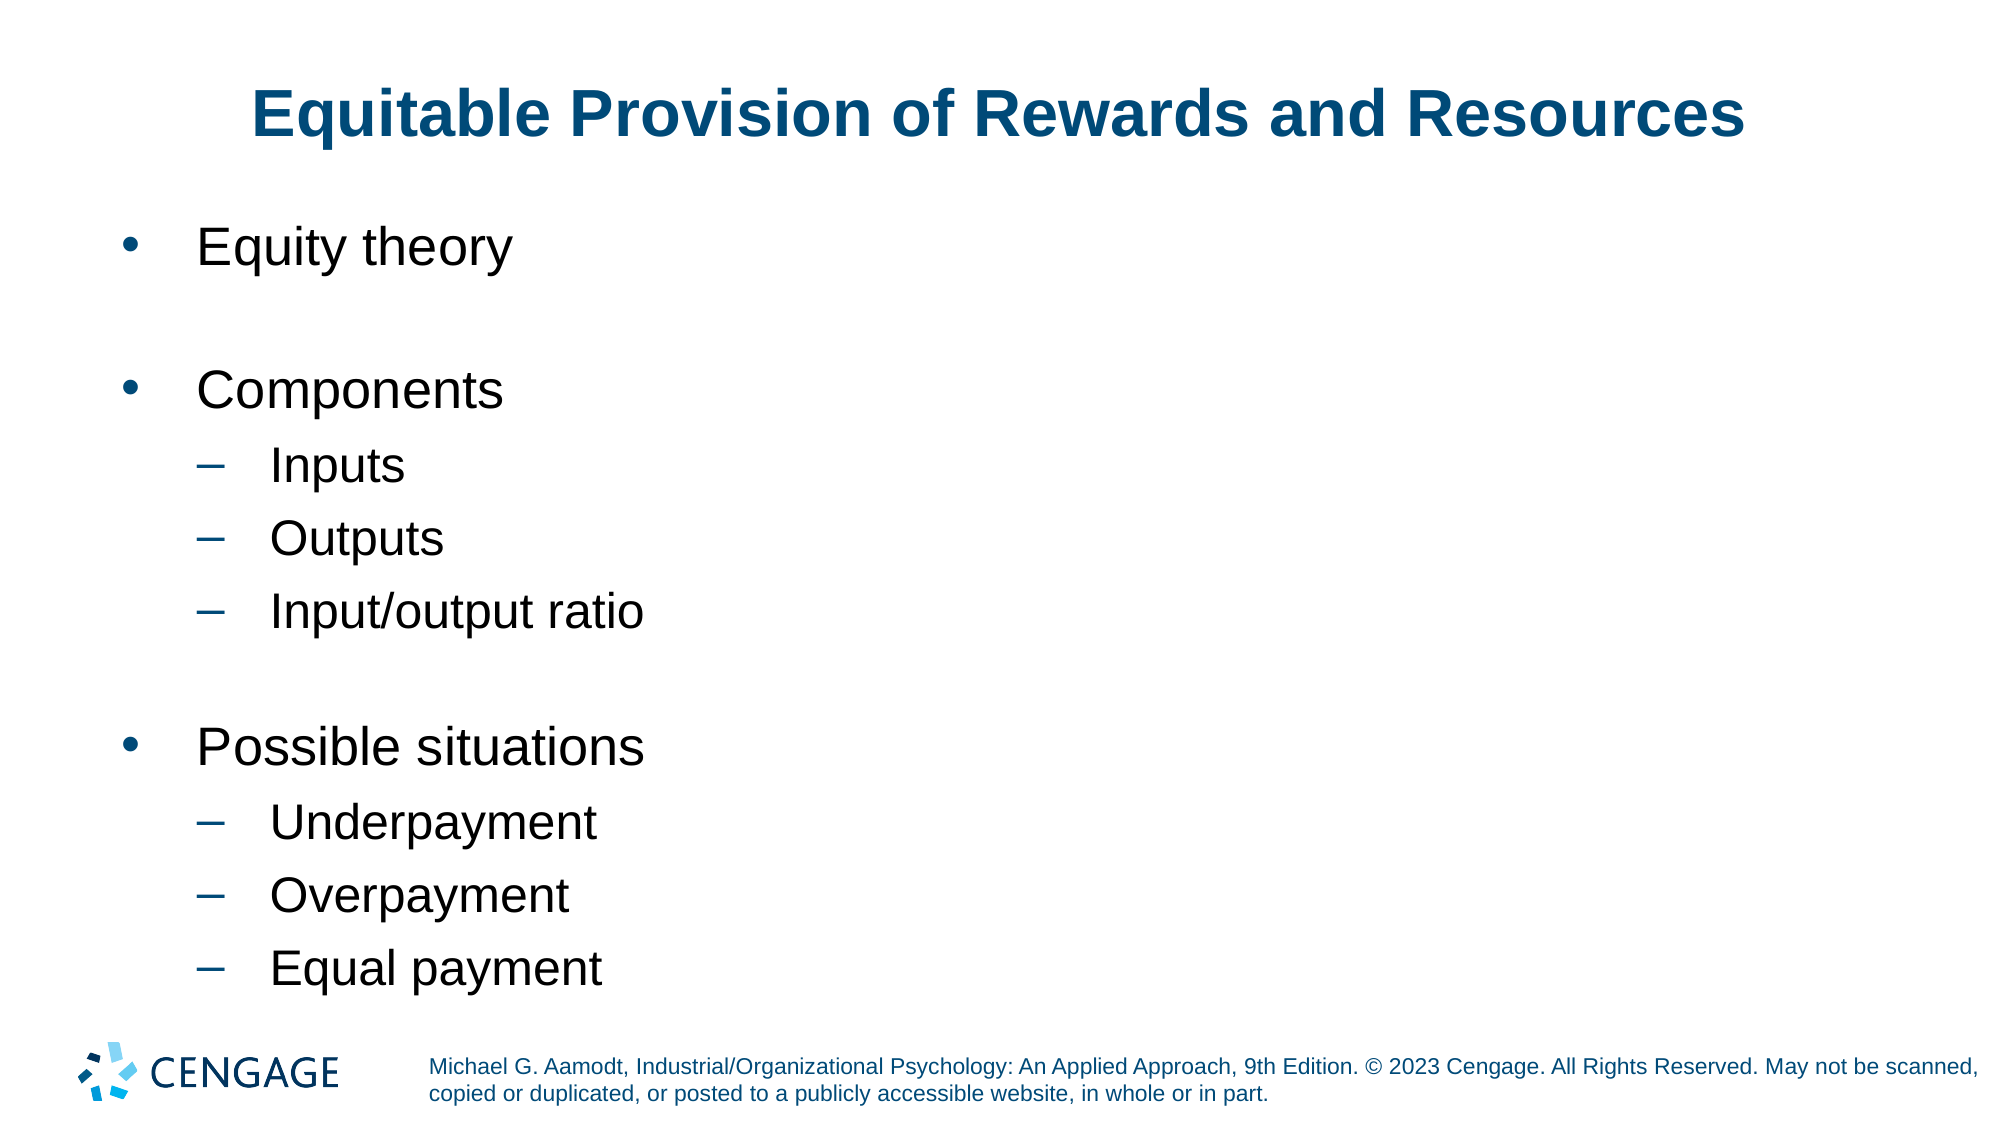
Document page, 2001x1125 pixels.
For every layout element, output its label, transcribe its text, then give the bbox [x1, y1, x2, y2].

title Equitable Provision of Rewards and Resources [137, 59, 1863, 171]
list Equity theory Components Inputs Outputs Input/output ratio Possible situations Underpayment Overpayment Equal payment [121, 211, 1880, 1000]
picture [78, 1042, 338, 1101]
